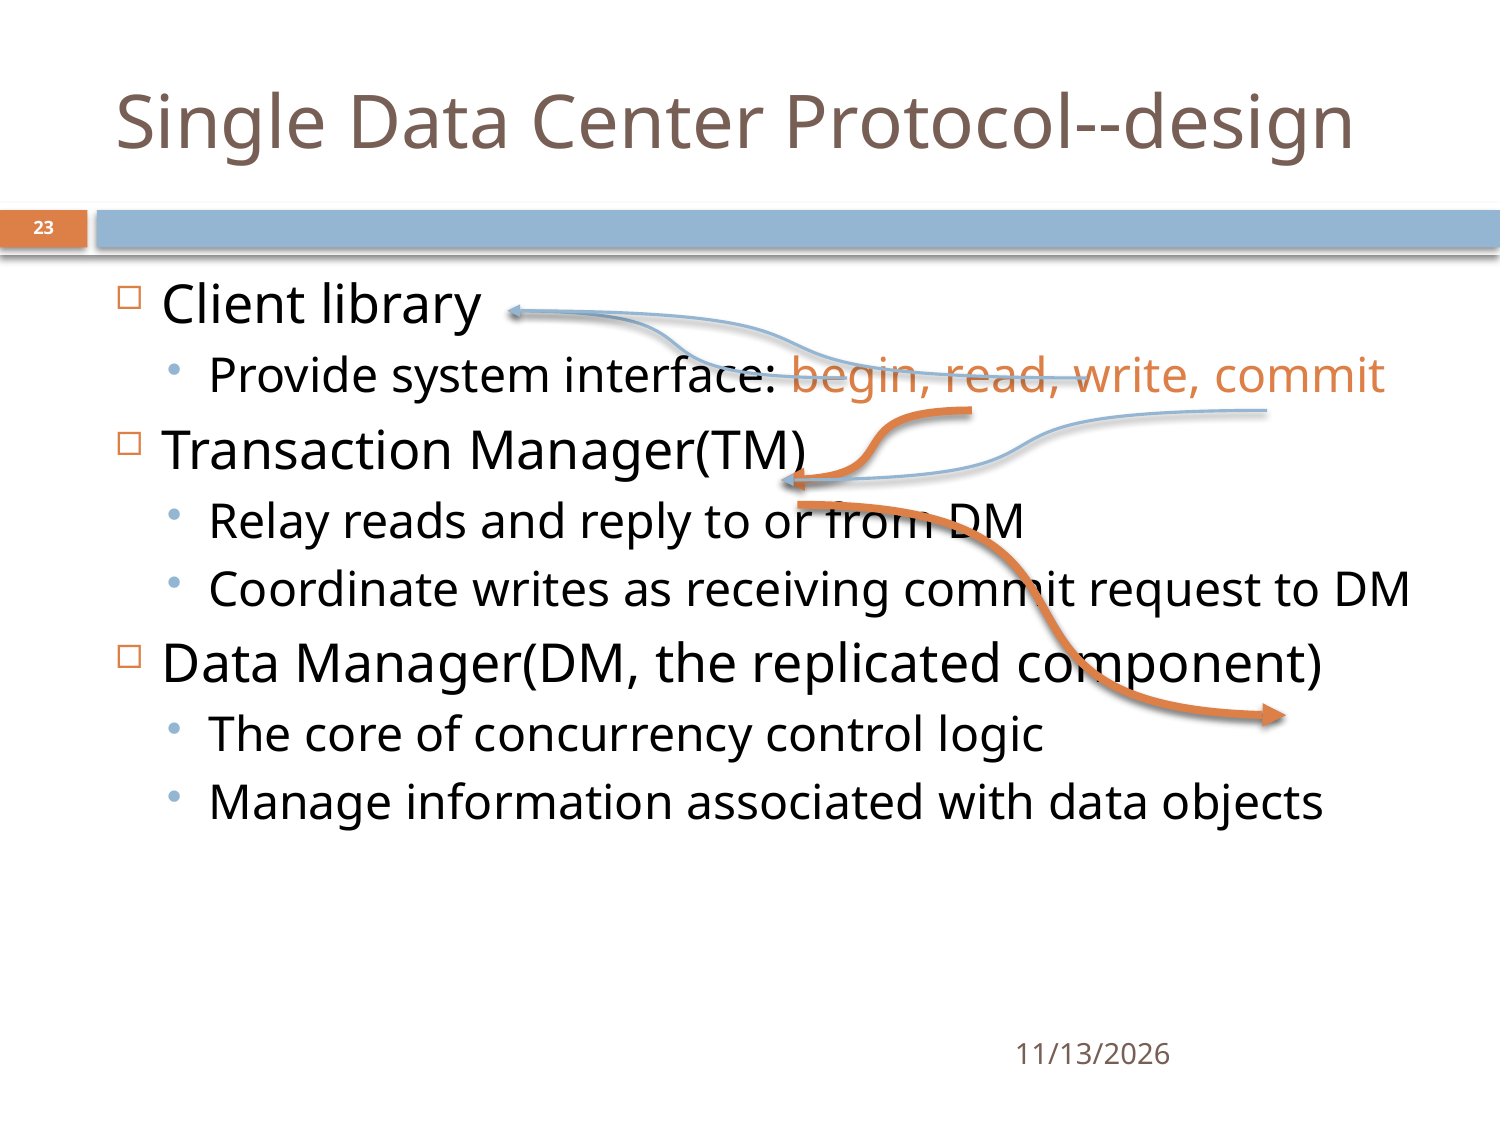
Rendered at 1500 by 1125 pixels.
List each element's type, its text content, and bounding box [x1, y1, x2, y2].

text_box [797, 504, 1287, 716]
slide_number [999, 1025, 1438, 1085]
title Single Data Center Protocol--design [100, 37, 1438, 200]
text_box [507, 310, 1088, 379]
slide_number 23 [0, 208, 88, 249]
text_box Client library Provide system interface: begin, read, write, commit Transaction Manager(TM) Relay reads and reply to or from DM Coordinate writes as receiving commit request to DM Data Manager(DM, the replicated component) The core of concurrency control logic Manage information associated with data objects [100, 262, 1438, 1000]
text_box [780, 410, 1268, 481]
